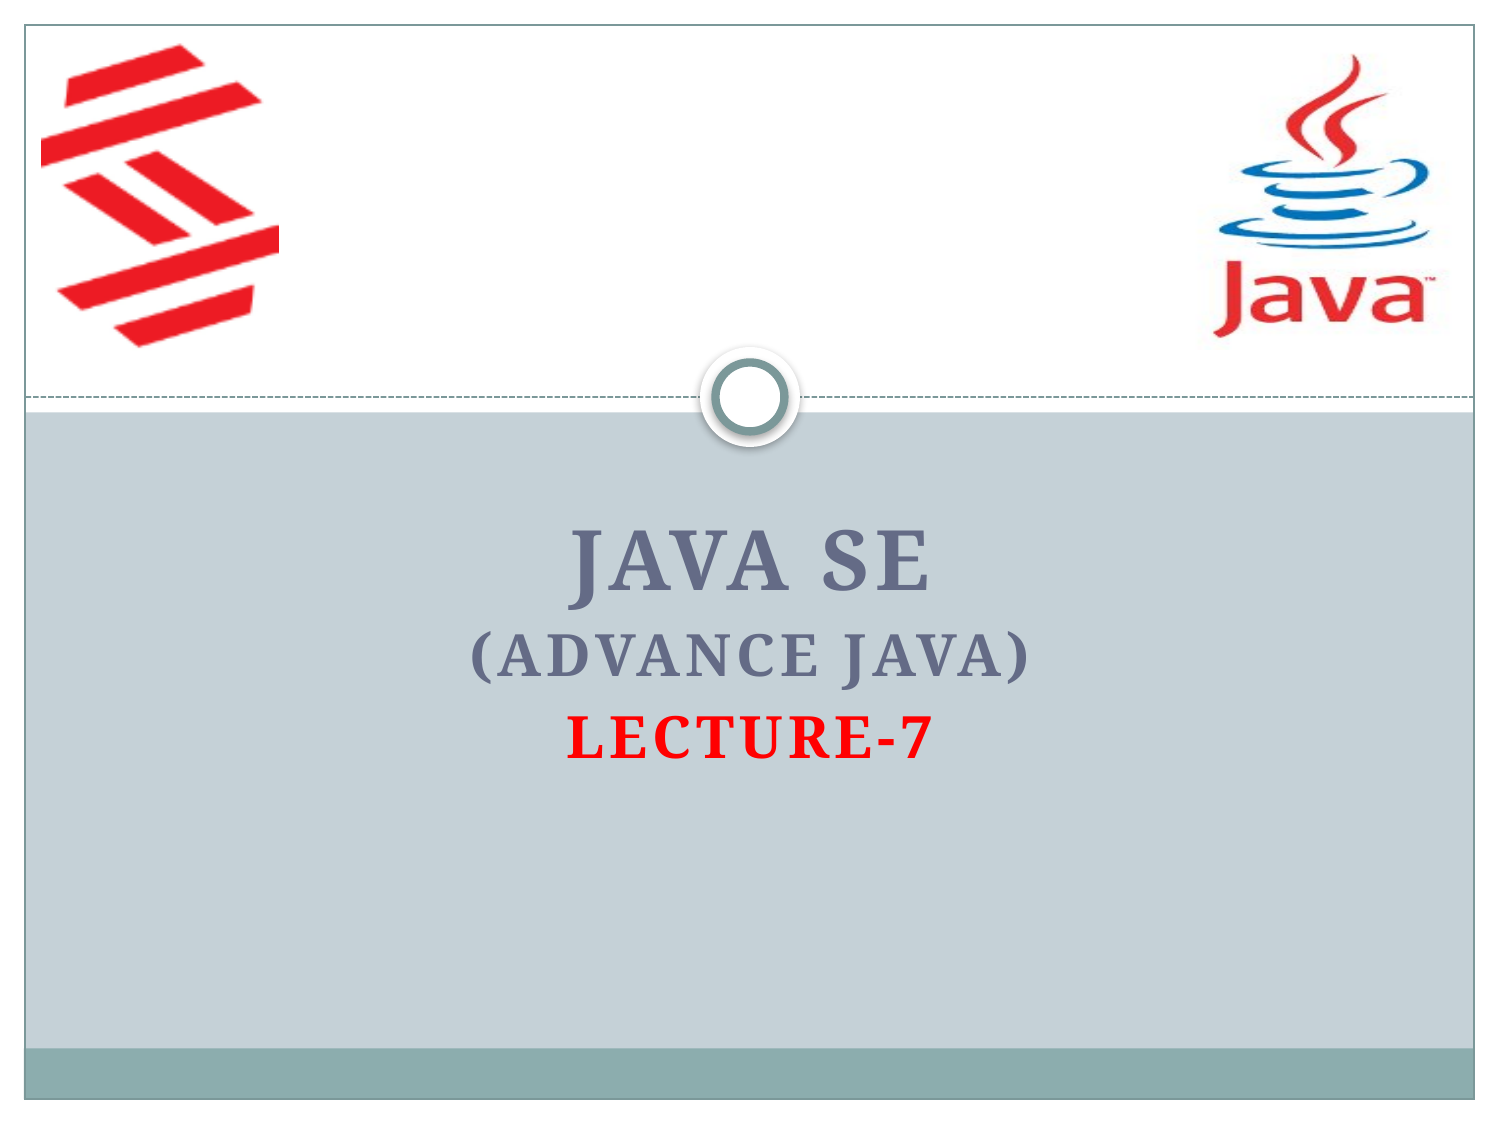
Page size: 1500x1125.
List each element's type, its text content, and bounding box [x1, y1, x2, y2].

subtitle Java SE (ADVANCE JAVA) Lecture-7 [225, 499, 1275, 787]
picture [40, 42, 279, 362]
picture [1163, 42, 1471, 351]
